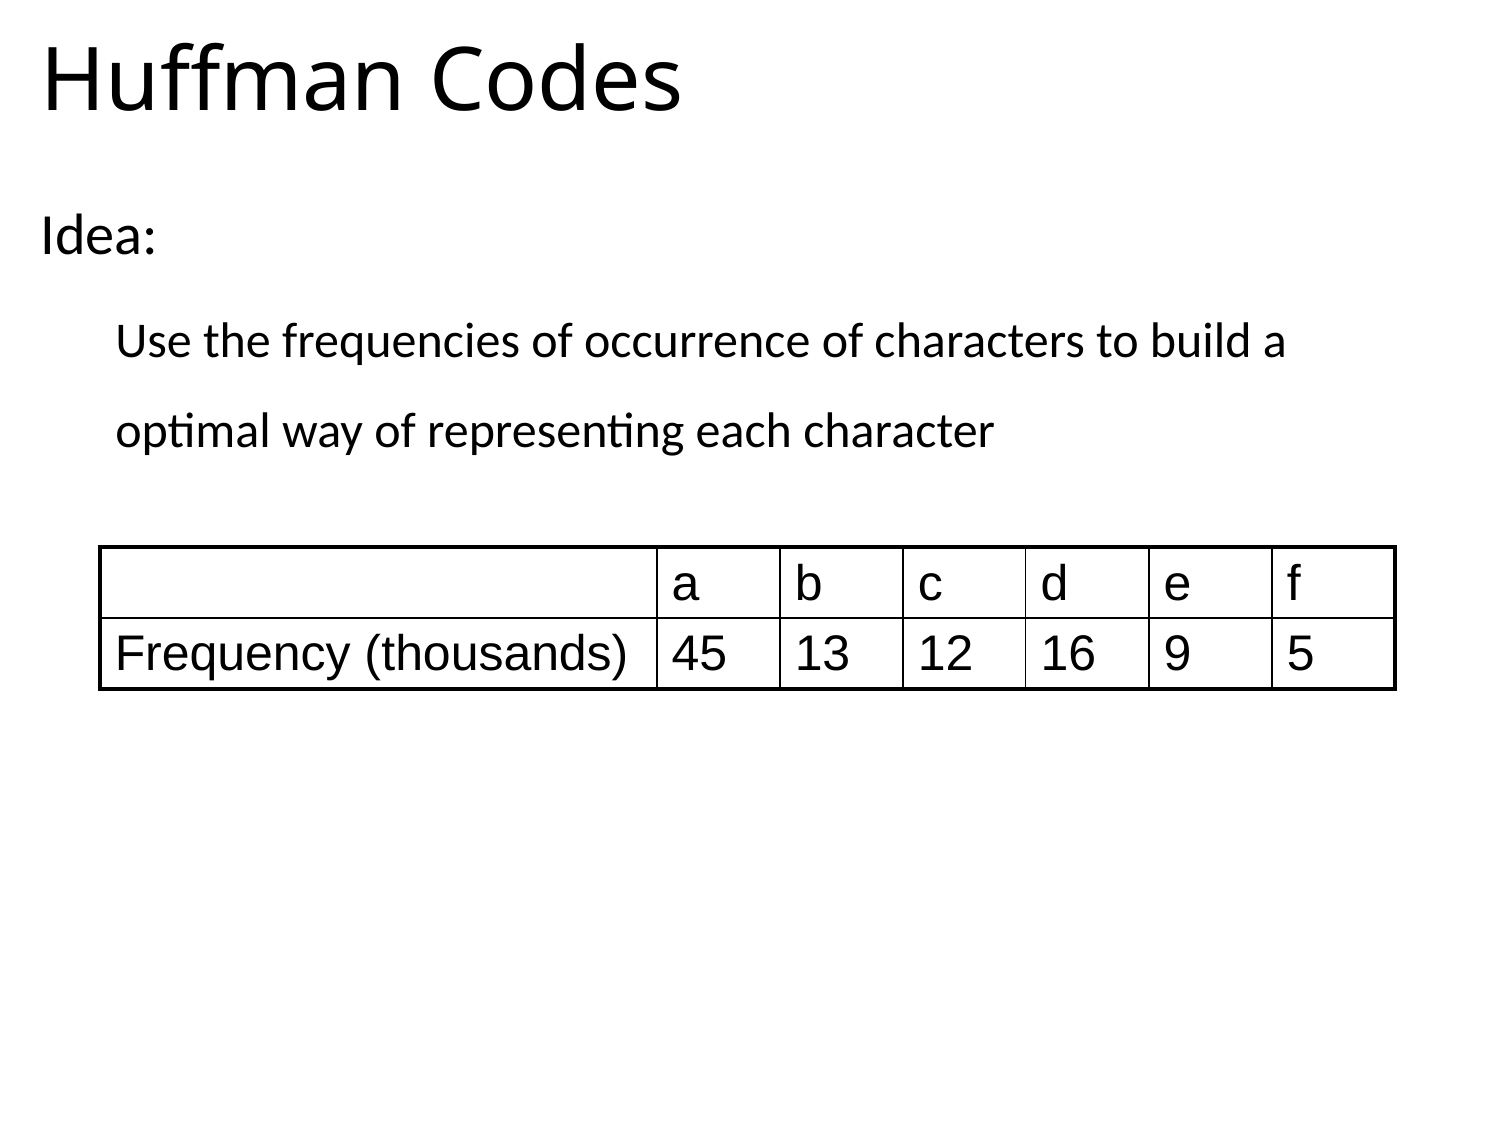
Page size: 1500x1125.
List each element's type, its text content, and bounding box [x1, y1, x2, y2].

table_cell 16 [1026, 619, 1148, 687]
title Huffman Codes [25, 26, 1469, 138]
list Idea: Use the frequencies of occurrence of characters to build a optimal way of representing each character [25, 154, 1469, 1014]
table_header b [781, 549, 902, 617]
table_header [102, 549, 656, 617]
table_header c [904, 549, 1025, 617]
table_header d [1026, 549, 1148, 617]
table_cell 5 [1273, 619, 1393, 687]
table_cell 9 [1150, 619, 1271, 687]
table_cell 13 [781, 619, 902, 687]
table_cell 12 [904, 619, 1025, 687]
table_cell 45 [658, 619, 779, 687]
table_cell Frequency (thousands) [102, 619, 656, 687]
table_header e [1150, 549, 1271, 617]
table_header f [1273, 549, 1393, 617]
table_header a [658, 549, 779, 617]
